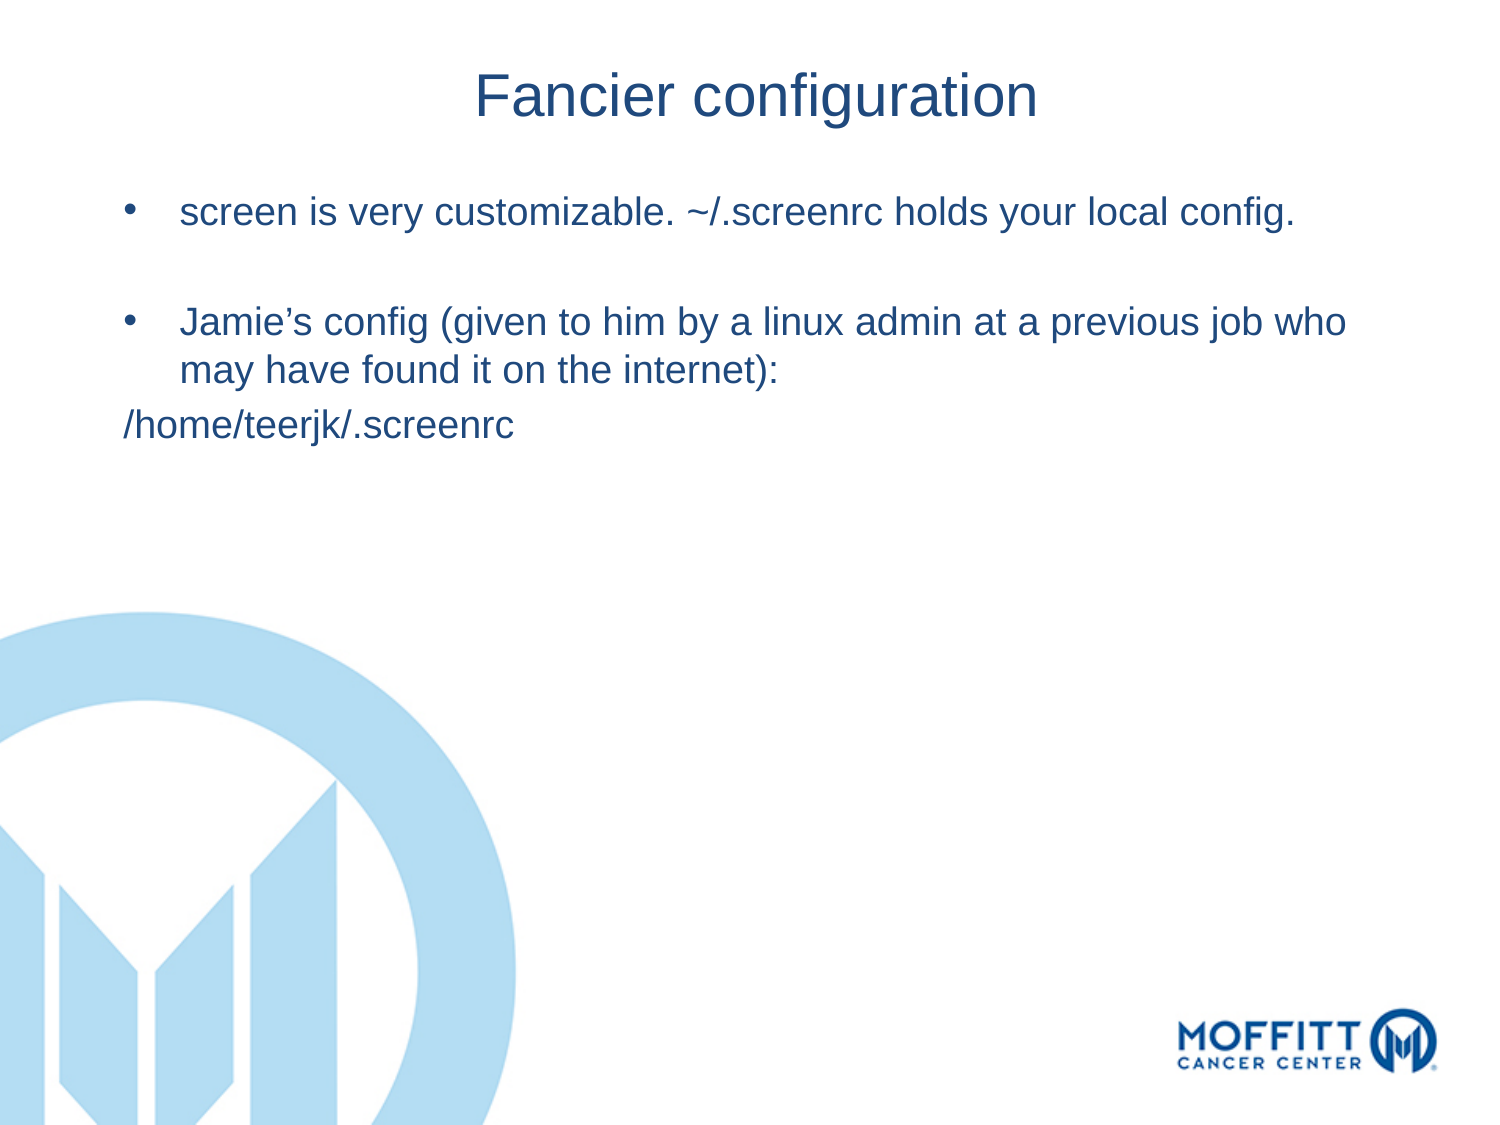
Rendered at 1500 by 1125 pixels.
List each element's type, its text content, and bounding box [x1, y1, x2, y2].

picture [0, 0, 1500, 1125]
list Fancier configuration [108, 48, 1406, 172]
list screen is very customizable. ~/.screenrc holds your local config. Jamie’s config (given to him by a linux admin at a previous job who may have found it on the internet): /home/teerjk/.screenrc [108, 178, 1406, 699]
